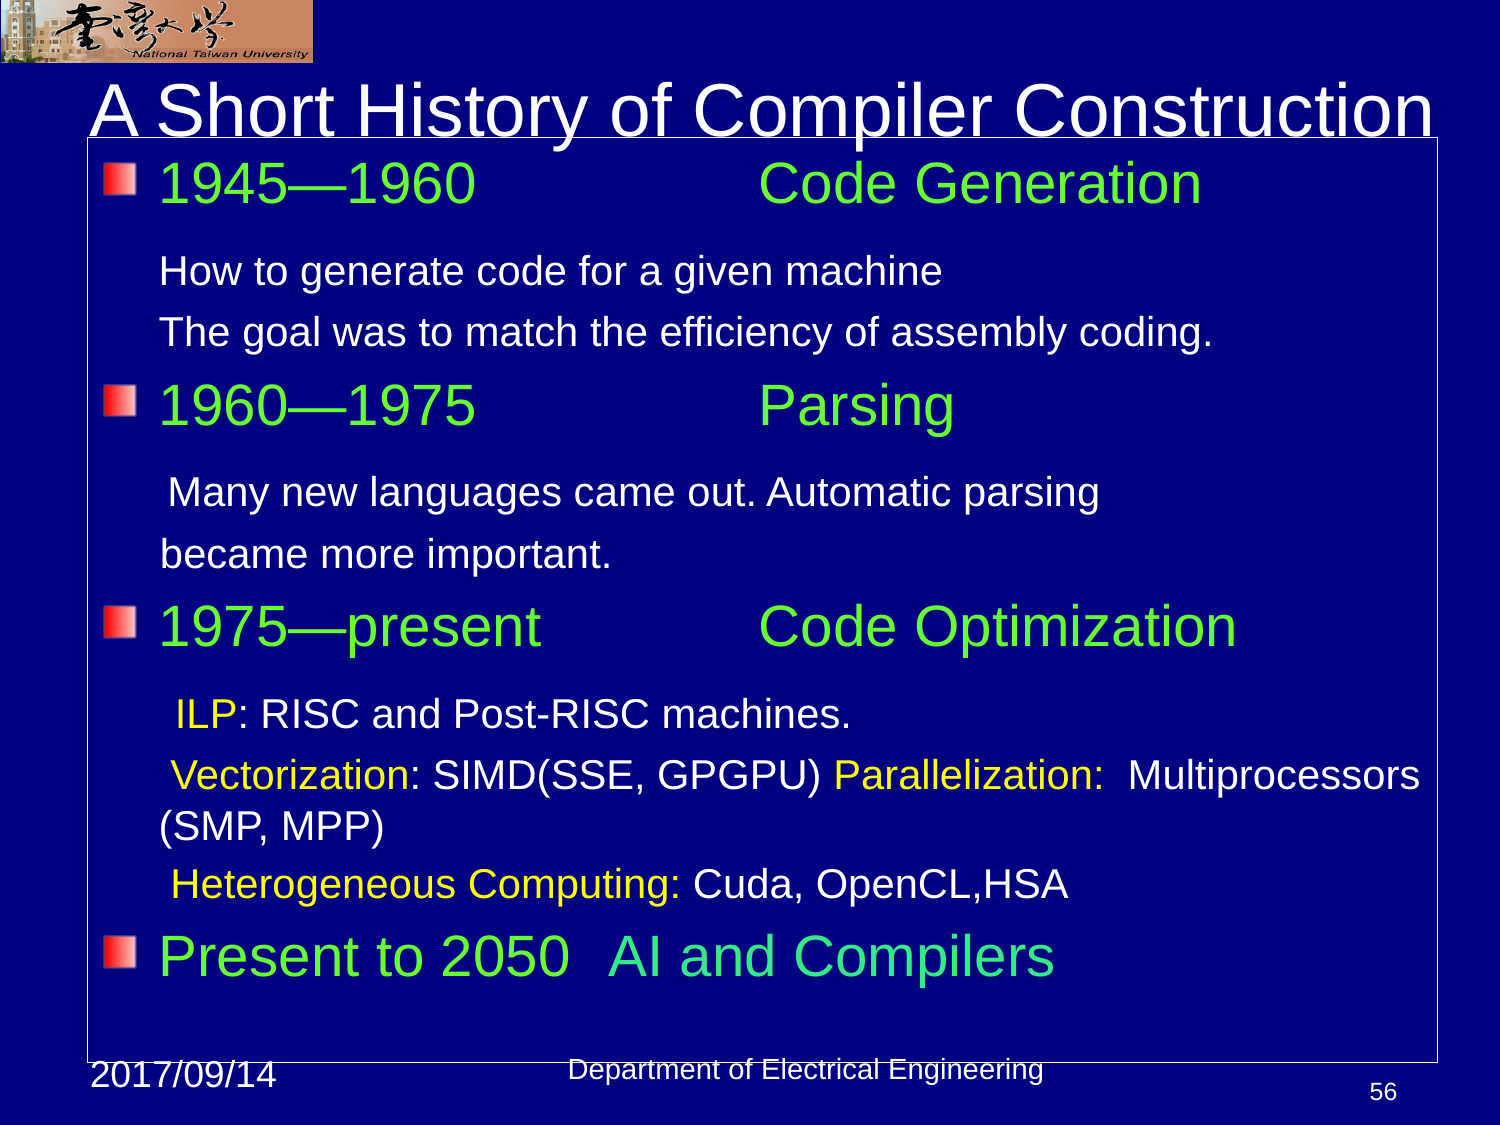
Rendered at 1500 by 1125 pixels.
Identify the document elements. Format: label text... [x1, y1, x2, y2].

picture [102, 161, 140, 199]
picture [102, 934, 140, 972]
slide_number 56 [1312, 1063, 1413, 1113]
footer Department of Electrical Engineering [299, 1063, 1312, 1093]
picture [102, 604, 140, 642]
picture [1, 0, 313, 63]
list 1945—1960 Code Generation How to generate code for a given machine The goal was to match the efficiency of assembly coding. 1960—1975 Parsing Many new languages came out. Automatic parsing became more important. 1975—present Code Optimization ILP: RISC and Post-RISC machines. Vectorization: SIMD(SSE, GPGPU) Parallelization: Multiprocessors (SMP, MPP) Heterogeneous Computing: Cuda, OpenCL,HSA Present to 2050 AI and Compilers [87, 137, 1438, 1063]
picture [102, 383, 140, 420]
title A Short History of Compiler Construction [62, 45, 1463, 168]
